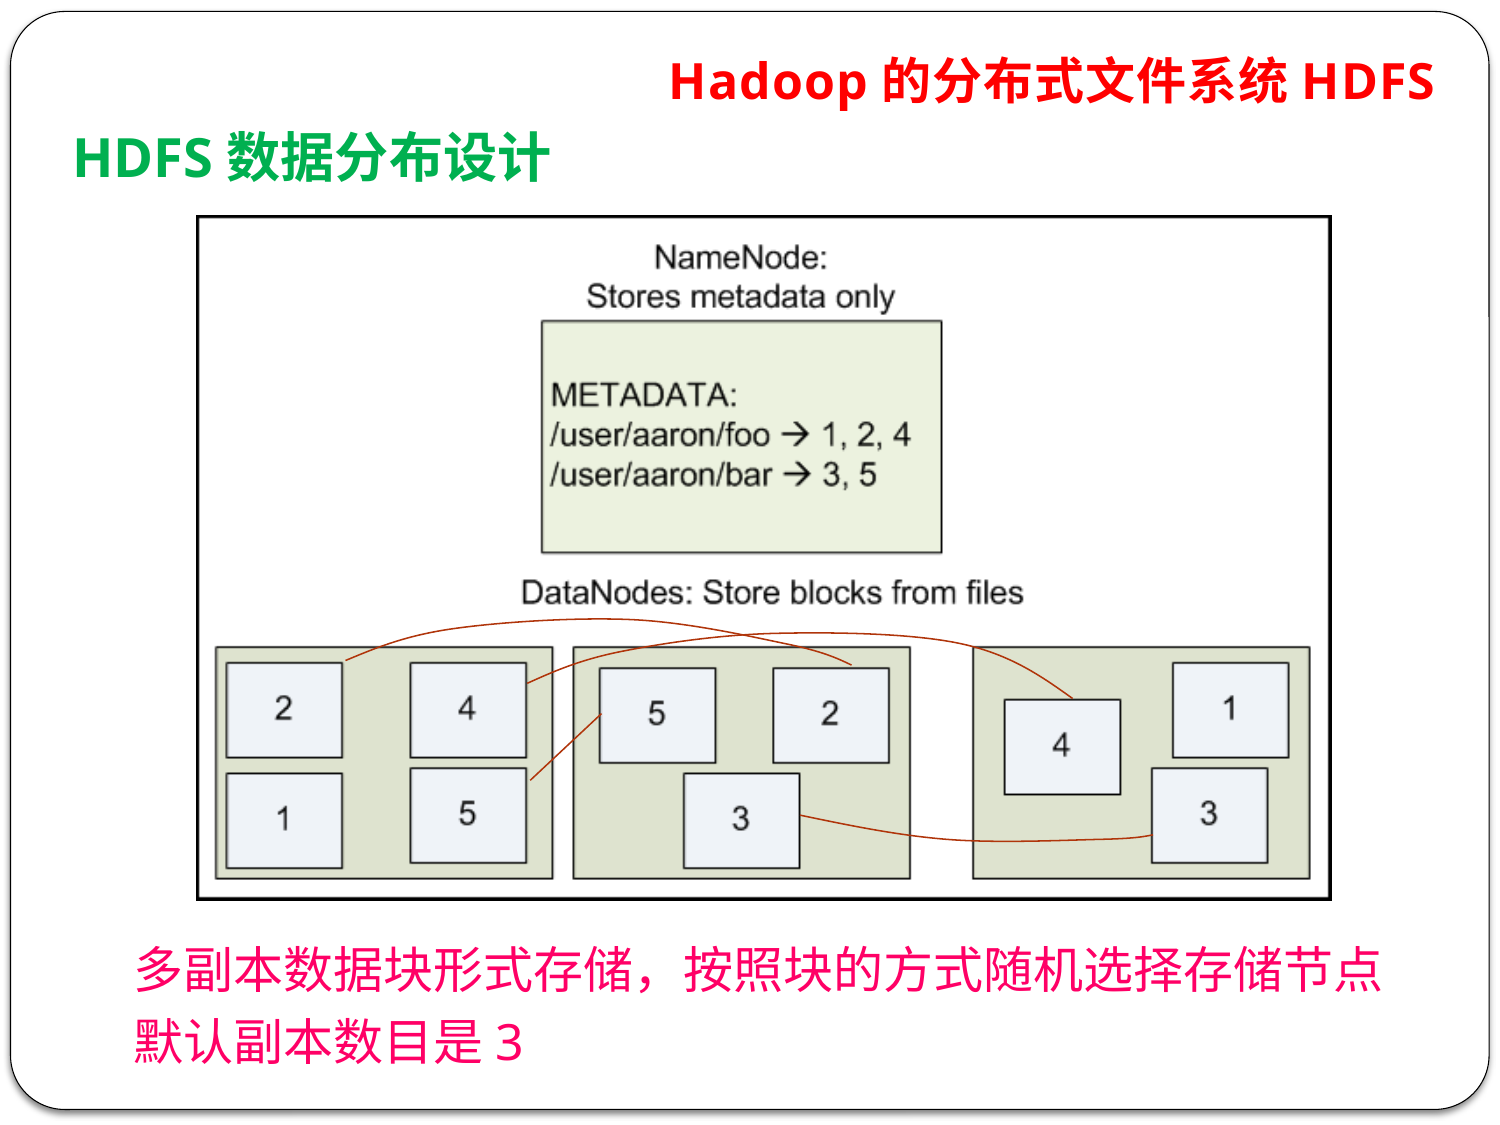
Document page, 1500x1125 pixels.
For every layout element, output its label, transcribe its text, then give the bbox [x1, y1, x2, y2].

text_box 多副本数据块形式存储，按照块的方式随机选择存储节点 默认副本数目是3 [118, 930, 1413, 1078]
list HDFS数据分布设计 [57, 115, 1457, 1024]
text_box Hadoop的分布式文件系统HDFS [175, 45, 1450, 125]
picture [196, 215, 1333, 901]
